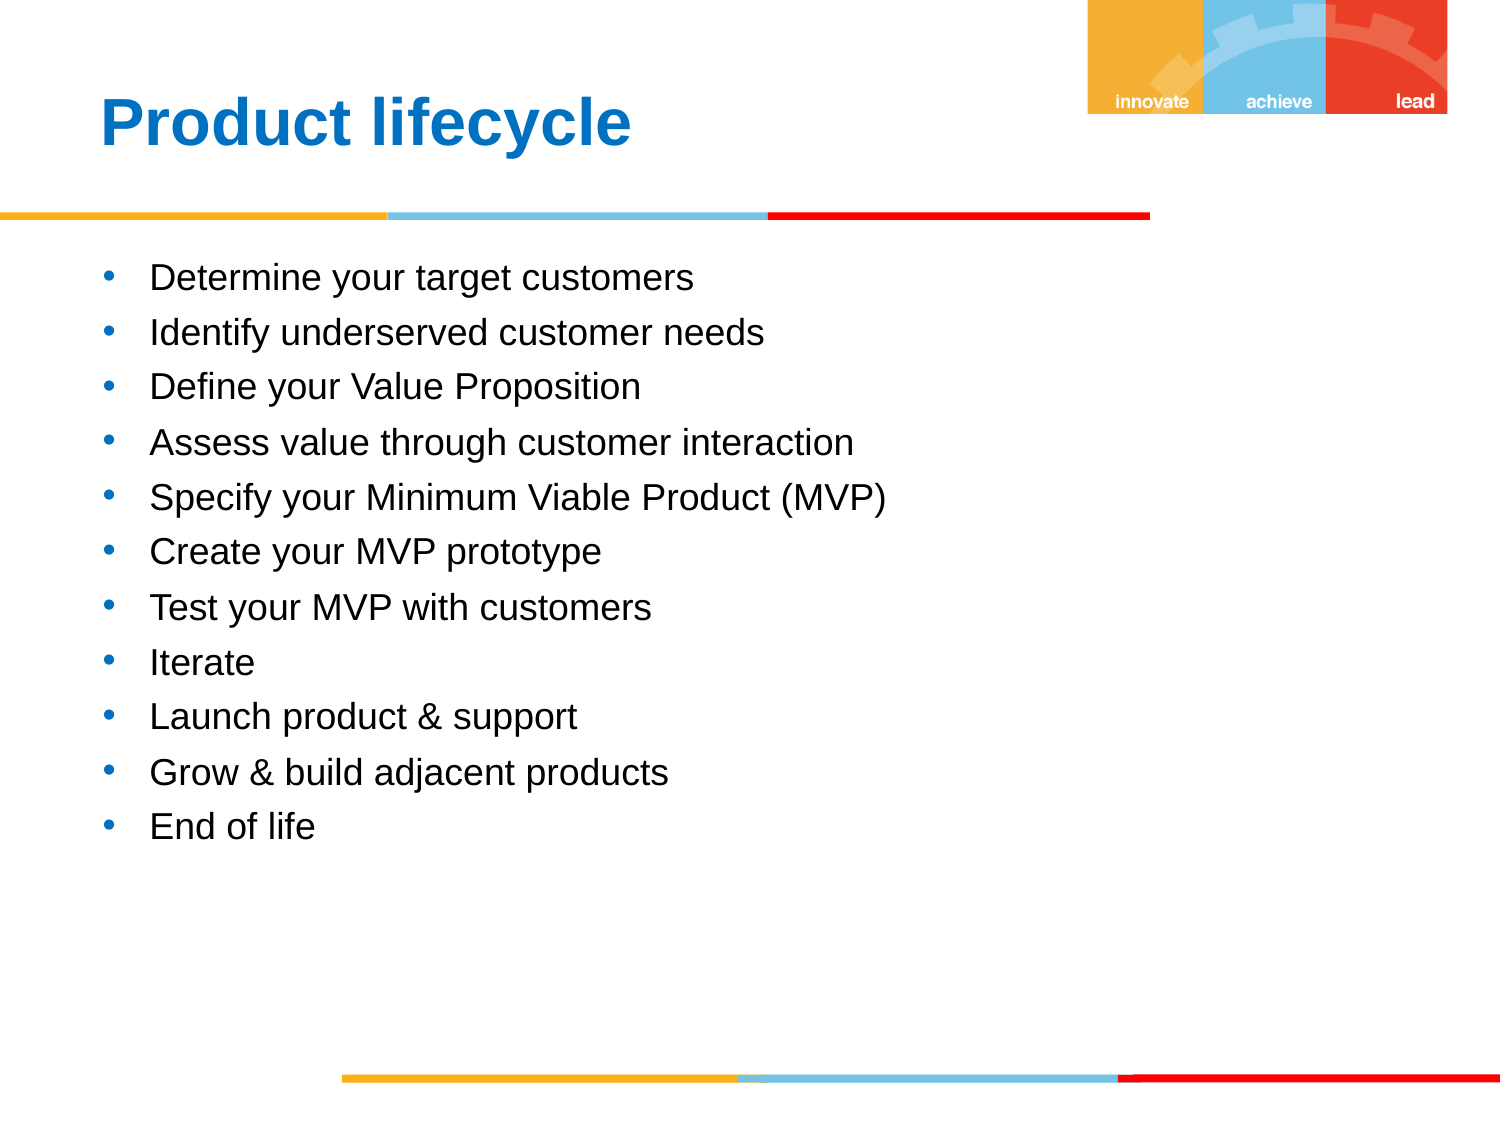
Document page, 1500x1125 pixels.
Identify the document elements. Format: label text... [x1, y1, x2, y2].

list Determine your target customers Identify underserved customer needs Define your Value Proposition Assess value through customer interaction Specify your Minimum Viable Product (MVP) Create your MVP prototype Test your MVP with customers Iterate Launch product & support Grow & build adjacent products End of life [50, 245, 1400, 988]
list Product lifecycle [50, 24, 1088, 213]
picture [1087, 0, 1448, 114]
